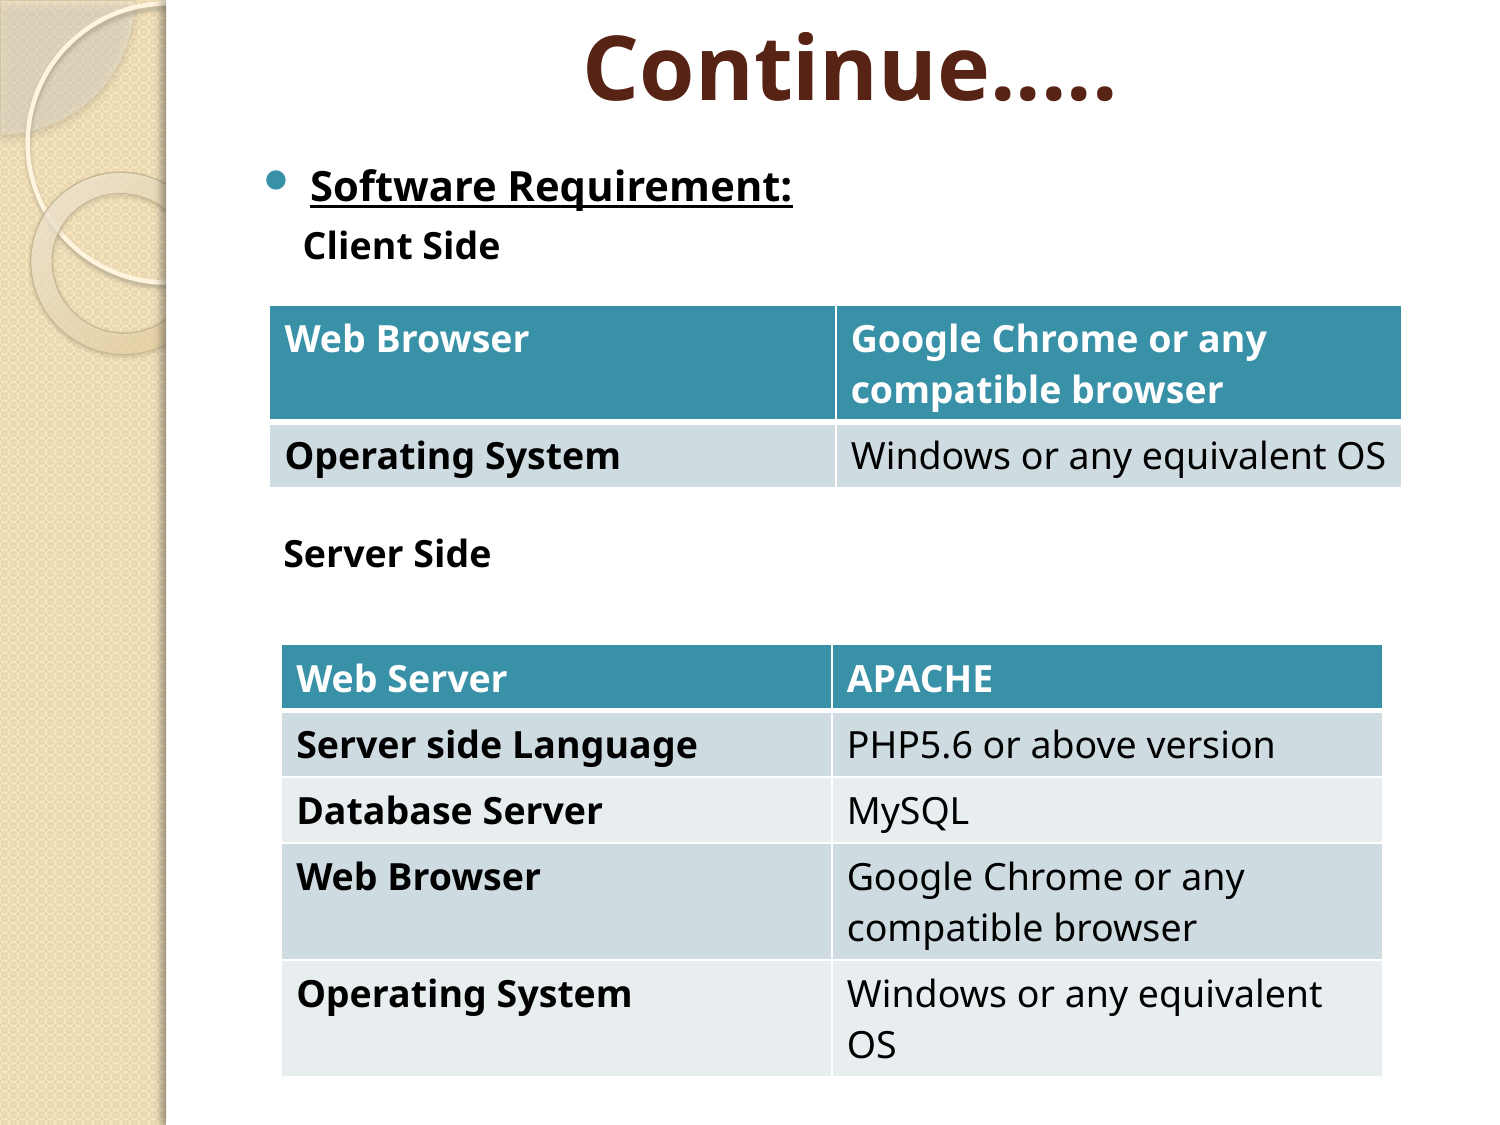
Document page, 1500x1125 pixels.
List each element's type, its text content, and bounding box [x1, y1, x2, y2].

list Software Requirement: Client Side Server Side [235, 152, 1466, 1025]
table_header Web Server [282, 645, 831, 708]
table_cell Operating System [270, 425, 835, 487]
table_cell Web Browser [282, 844, 831, 959]
table_header APACHE [833, 645, 1382, 708]
table_cell Server side Language [282, 713, 831, 776]
title Continue..... [235, 0, 1466, 129]
table_cell Operating System [282, 961, 831, 1076]
table_header Google Chrome or any compatible browser [837, 306, 1401, 419]
table_cell Windows or any equivalent OS [837, 425, 1401, 487]
table_cell Database Server [282, 778, 831, 842]
table_cell Windows or any equivalent OS [833, 961, 1382, 1076]
table_header Web Browser [270, 306, 835, 419]
table_cell MySQL [833, 778, 1382, 842]
table_cell PHP5.6 or above version [833, 713, 1382, 776]
table_cell Google Chrome or any compatible browser [833, 844, 1382, 959]
